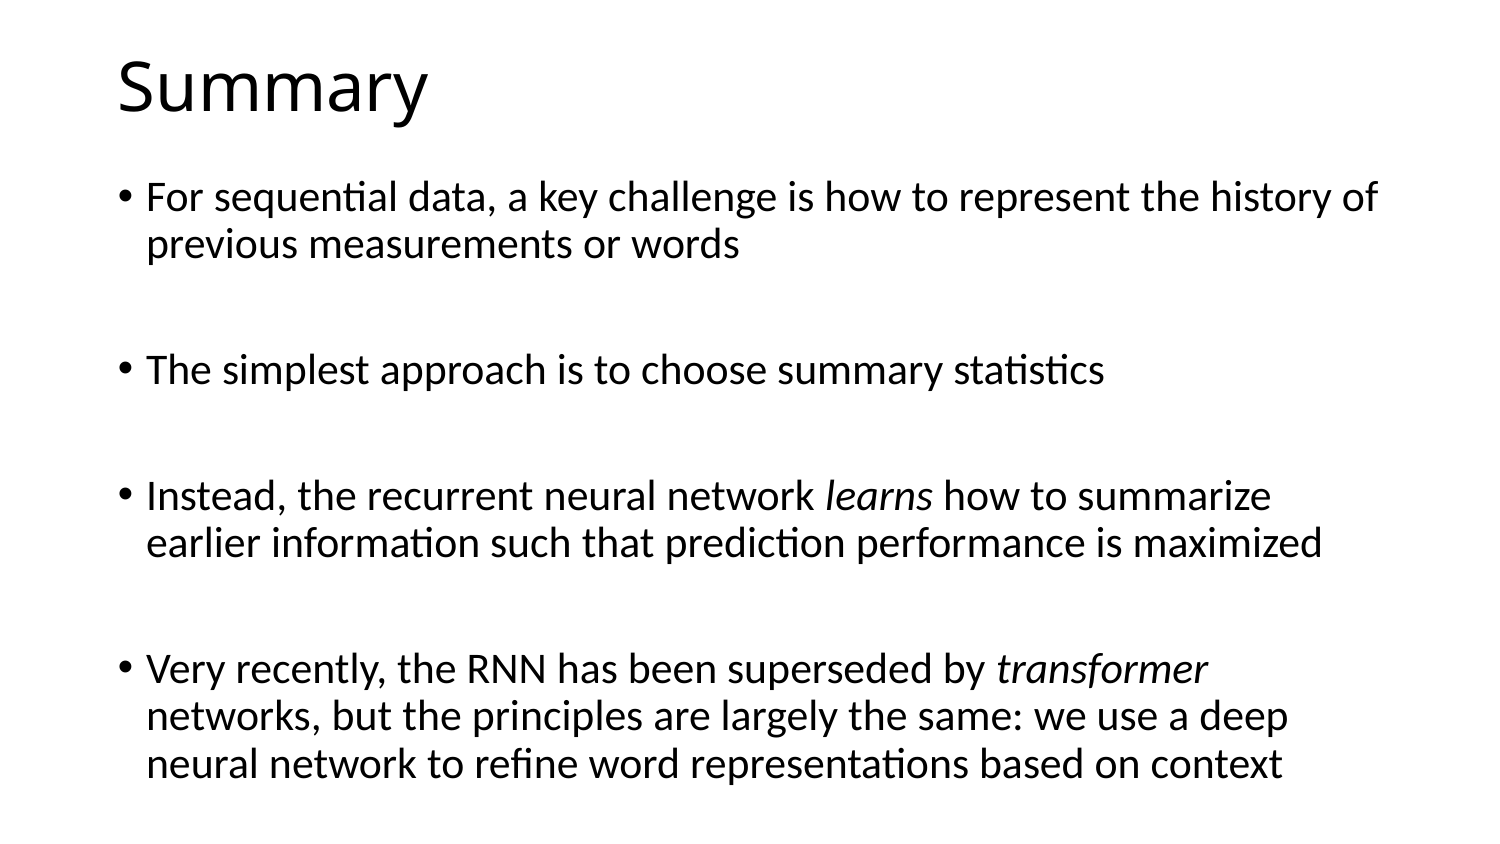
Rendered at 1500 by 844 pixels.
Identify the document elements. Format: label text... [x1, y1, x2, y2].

title Summary [103, 44, 1397, 166]
list For sequential data, a key challenge is how to represent the history of previous measurements or words The simplest approach is to choose summary statistics Instead, the recurrent neural network learns how to summarize earlier information such that prediction performance is maximized Very recently, the RNN has been superseded by transformer networks, but the principles are largely the same: we use a deep neural network to refine word representations based on context [103, 166, 1397, 702]
